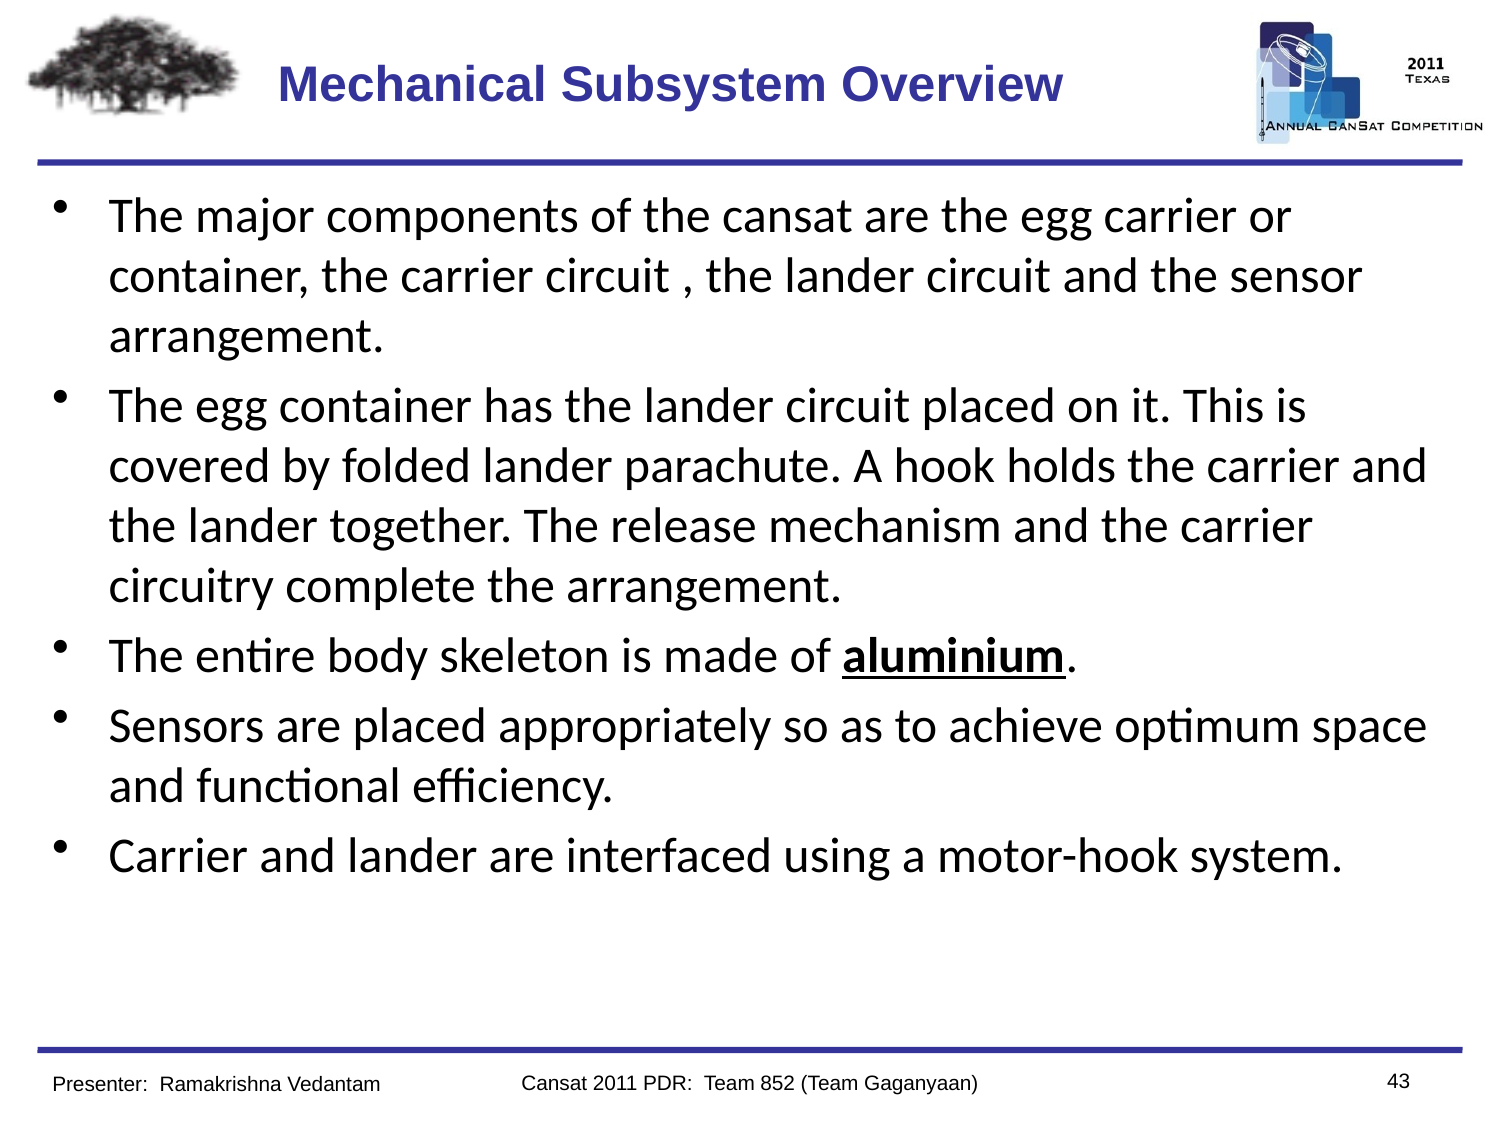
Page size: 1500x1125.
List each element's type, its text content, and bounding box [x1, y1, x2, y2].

picture [0, 12, 270, 151]
footer Cansat 2011 PDR: Team 852 (Team Gaganyaan) [449, 1062, 1051, 1103]
text_box Presenter: Ramakrishna Vedantam [37, 1062, 413, 1103]
title Mechanical Subsystem Overview [271, 12, 1238, 150]
list The major components of the cansat are the egg carrier or container, the carrier circuit , the lander circuit and the sensor arrangement. The egg container has the lander circuit placed on it. This is covered by folded lander parachute. A hook holds the carrier and the lander together. The release mechanism and the carrier circuitry complete the arrangement. The entire body skeleton is made of aluminium. Sensors are placed appropriately so as to achieve optimum space and functional efficiency. Carrier and lander are interfaced using a motor-hook system. [37, 174, 1463, 1025]
slide_number 43 [1312, 1059, 1426, 1101]
picture [1250, 12, 1488, 150]
